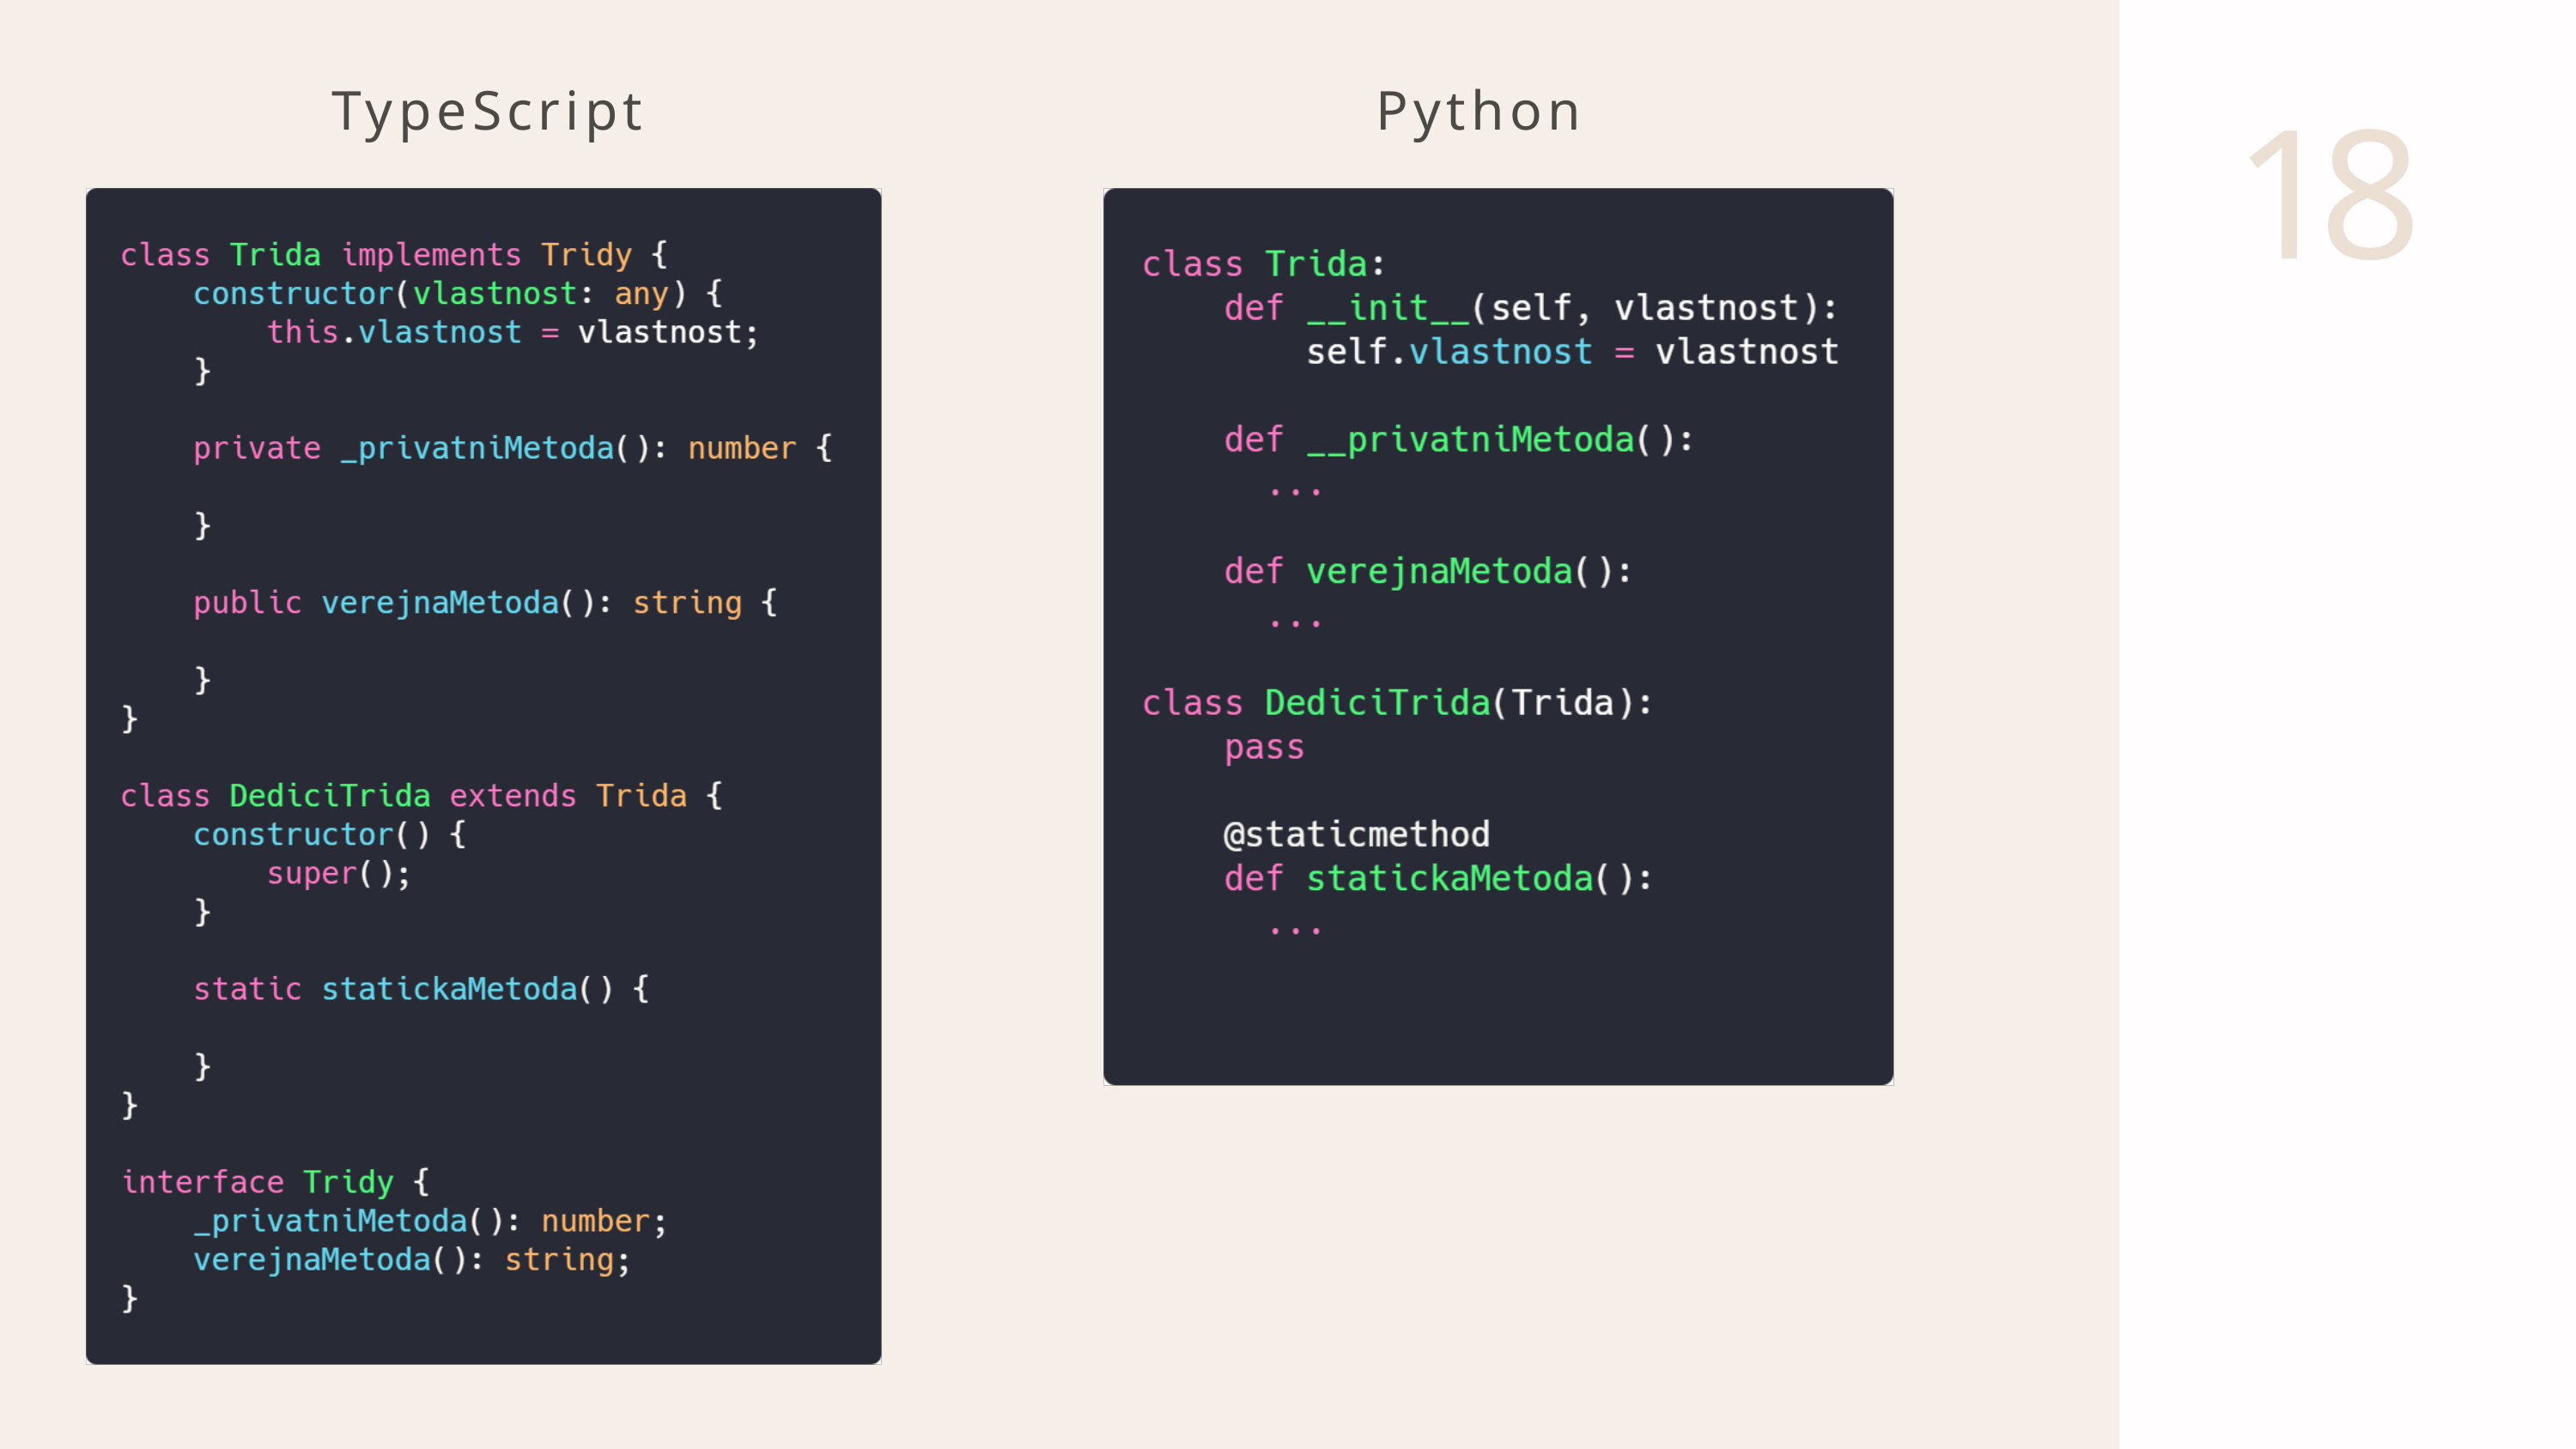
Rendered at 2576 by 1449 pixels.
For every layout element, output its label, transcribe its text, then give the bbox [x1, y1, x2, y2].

text_box [0, 0, 2120, 1449]
text_box Python [1084, 70, 1874, 142]
text_box 18 [2224, 105, 2432, 295]
text_box TypeScript [92, 70, 883, 142]
picture [85, 187, 883, 1366]
picture [1103, 187, 1895, 1087]
